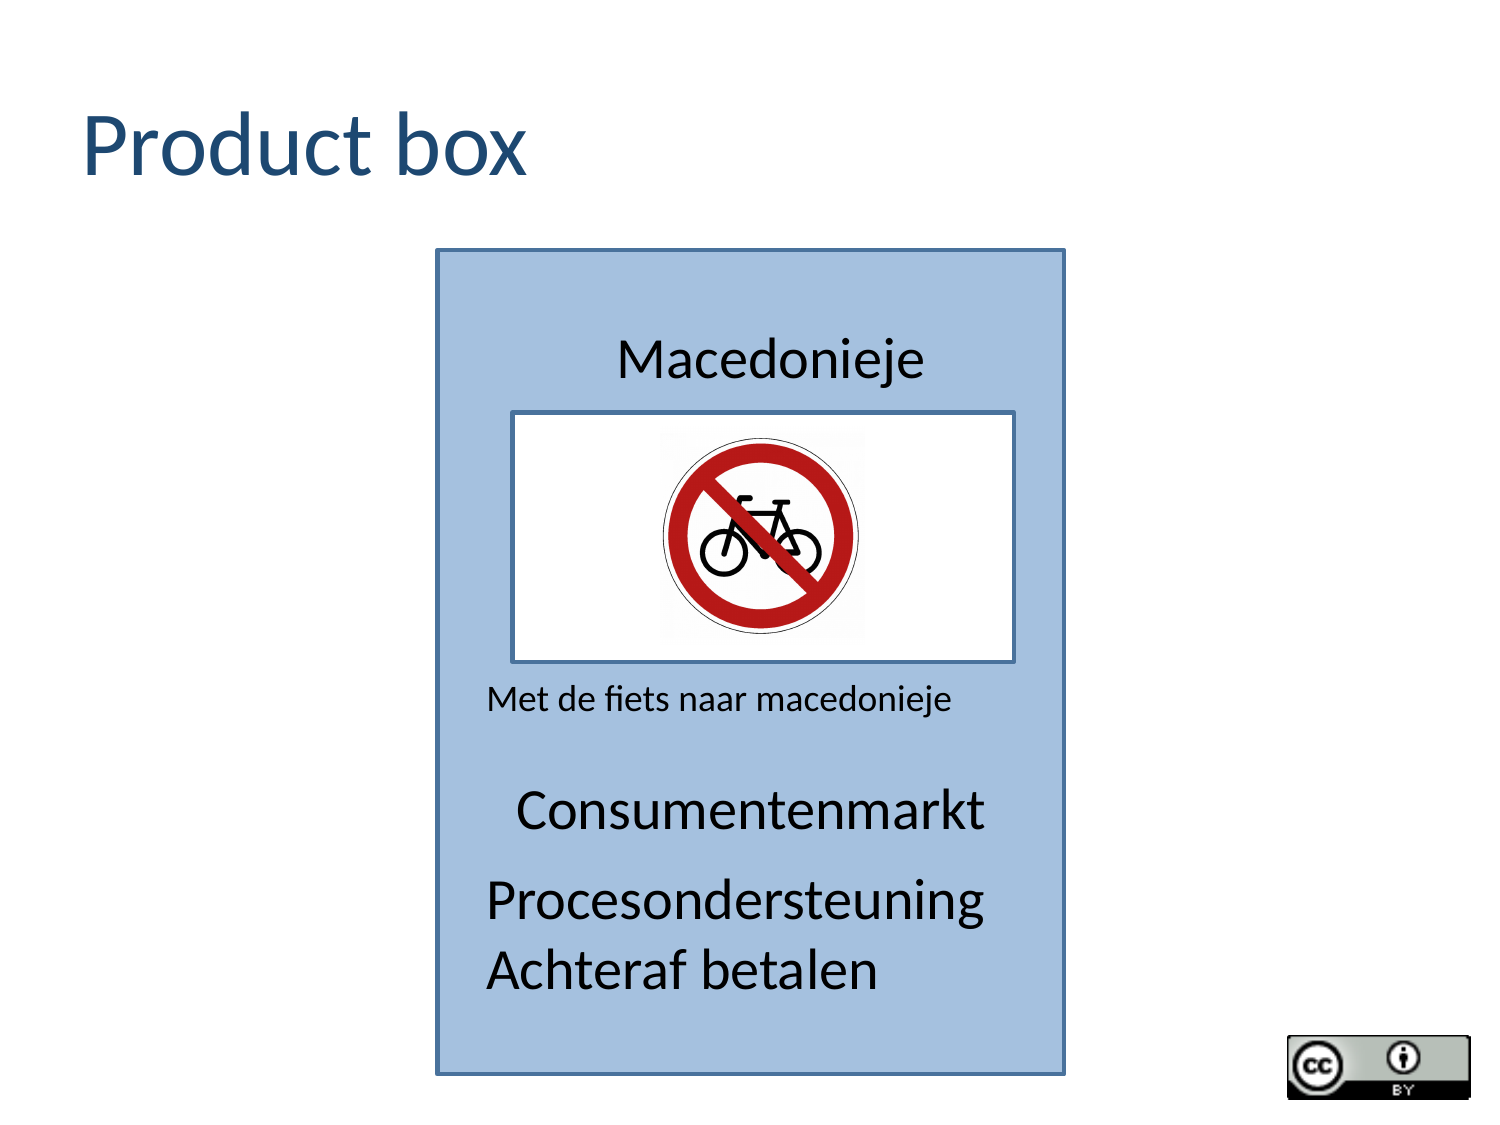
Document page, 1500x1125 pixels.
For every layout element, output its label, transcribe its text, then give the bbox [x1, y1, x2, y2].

text_box [512, 412, 1014, 662]
text_box Product box [75, 45, 1425, 232]
picture [659, 426, 865, 645]
text_box Consumentenmarkt [509, 764, 825, 848]
text_box Macedonieje [610, 314, 967, 397]
text_box Procesondersteuning Achteraf betalen [479, 854, 795, 938]
picture [1287, 1035, 1471, 1100]
text_box Met de fiets naar macedonieje [480, 667, 782, 750]
text_box [573, 914, 992, 997]
text_box [437, 249, 1064, 1075]
